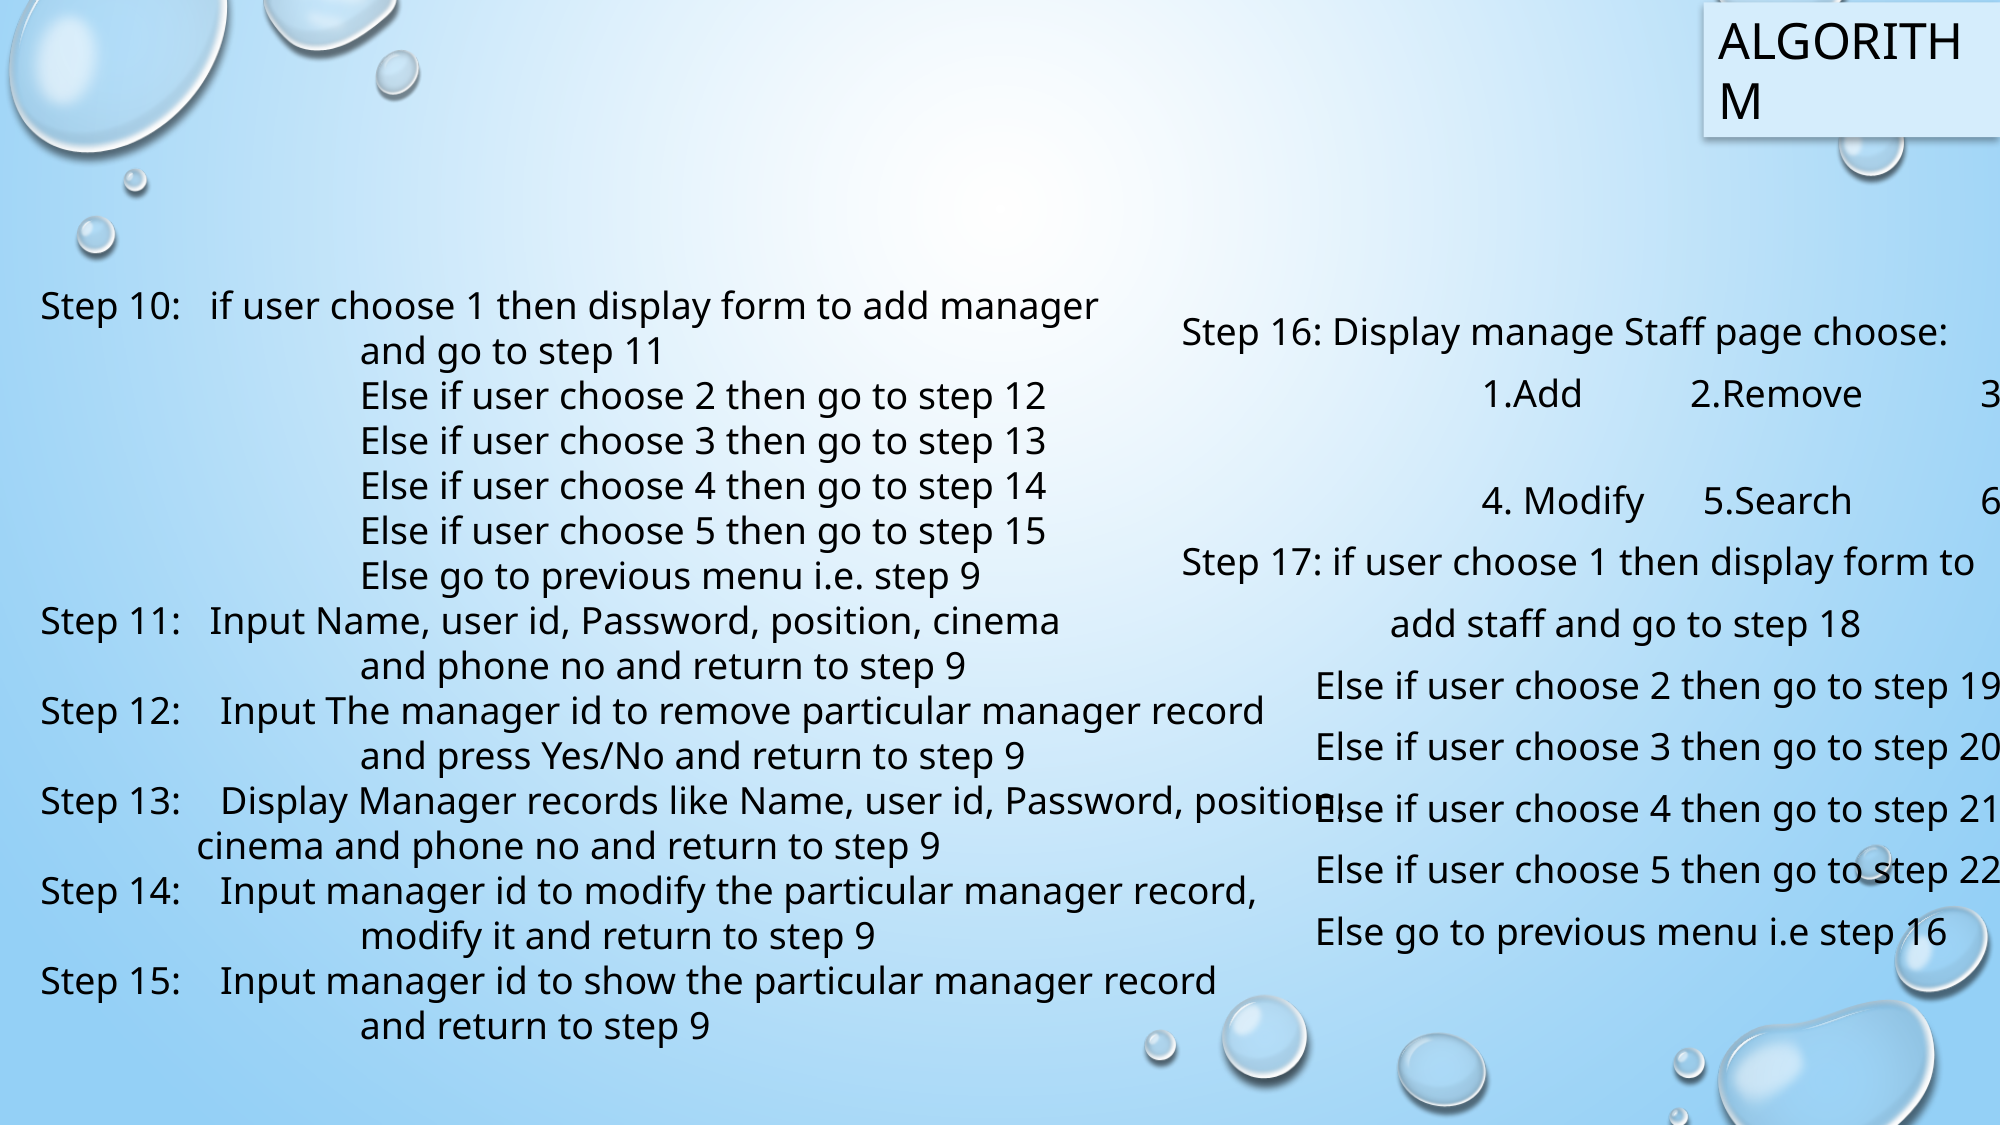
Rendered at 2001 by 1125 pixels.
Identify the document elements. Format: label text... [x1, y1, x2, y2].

text_box Step 16: Display manage Staff page choose: 1.Add 2.Remove 3.View 4. Modify 5.Search 6.Back Step 17: if user choose 1 then display form to add staff and go to step 18 Else if user choose 2 then go to step 19 Else if user choose 3 then go to step 20 Else if user choose 4 then go to step 21 Else if user choose 5 then go to step 22 Else go to previous menu i.e step 16 [1166, 300, 2000, 961]
picture [0, 0, 2000, 1125]
text_box ALGORITHM [1703, 2, 2000, 138]
text_box Step 10: if user choose 1 then display form to add manager and go to step 11 Else if user choose 2 then go to step 12 Else if user choose 3 then go to step 13 Else if user choose 4 then go to step 14 Else if user choose 5 then go to step 15 Else go to previous menu i.e. step 9 Step 11: Input Name, user id, Password, position, cinema and phone no and return to step 9 Step 12: Input The manager id to remove particular manager record and press Yes/No and return to step 9 Step 13: Display Manager records like Name, user id, Password, position, cinema and phone no and return to step 9 Step 14: Input manager id to modify the particular manager record, modify it and return to step 9 Step 15: Input manager id to show the particular manager record and return to step 9 [25, 274, 1620, 1099]
